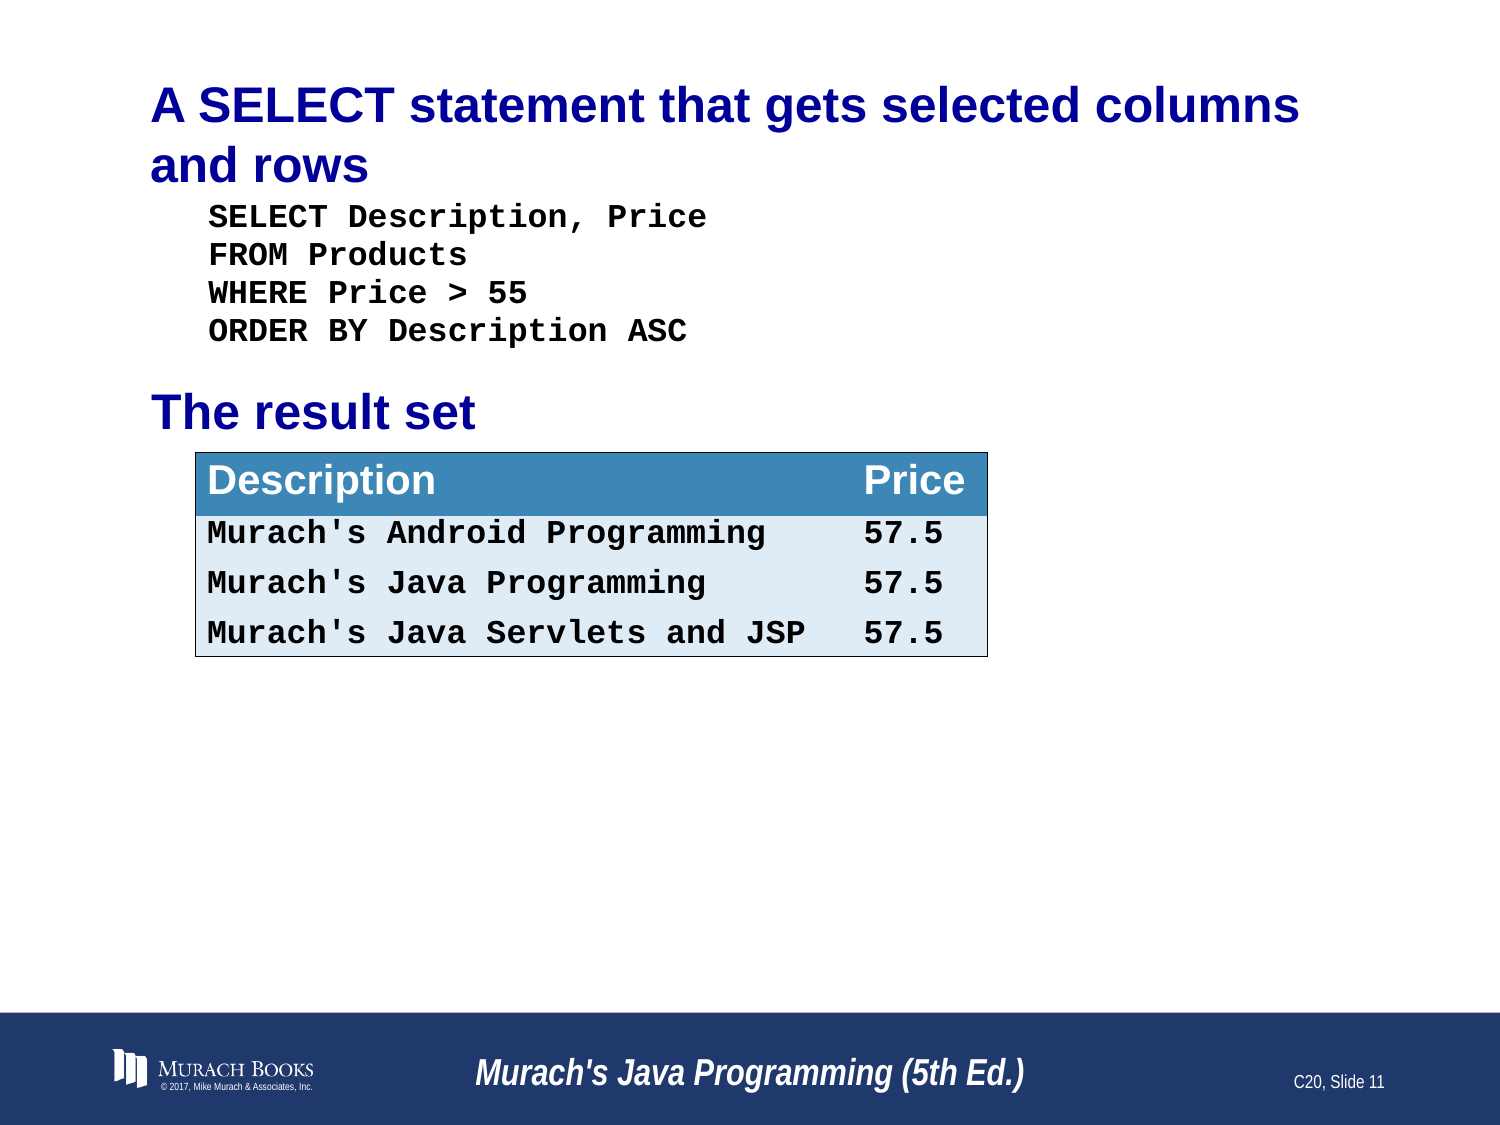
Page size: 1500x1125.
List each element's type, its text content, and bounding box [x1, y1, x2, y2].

slide_number Murach's Java Programming (5th Ed.) [463, 1025, 1050, 1100]
footer © 2017, Mike Murach & Associates, Inc. [12, 1025, 463, 1100]
slide_number C20, Slide 11 [1087, 1025, 1400, 1100]
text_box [150, 199, 1350, 671]
title A SELECT statement that gets selected columns and rows [150, 72, 1350, 194]
